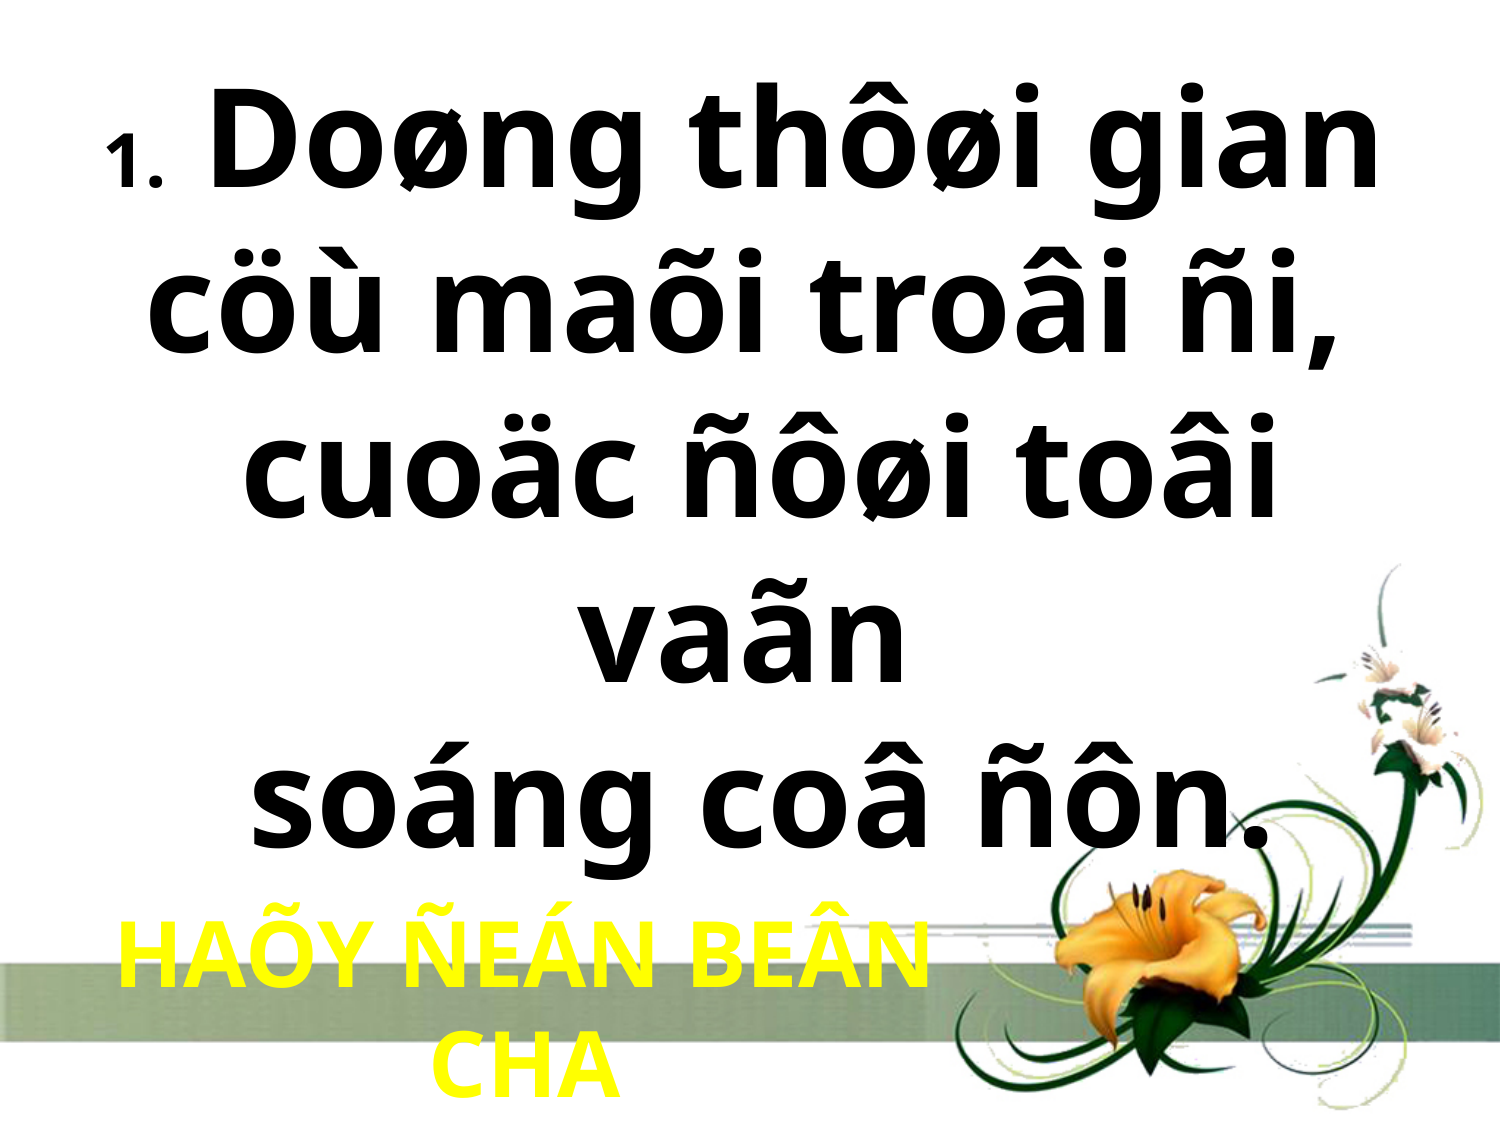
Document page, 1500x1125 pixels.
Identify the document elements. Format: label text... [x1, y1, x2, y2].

title 1. Doøng thôøi gian cöù maõi troâi ñi, cuoäc ñôøi toâi vaãn soáng coâ ñôn. [62, 62, 1463, 863]
text_box HAÕY ÑEÁN BEÂN CHA [12, 950, 1038, 1063]
picture [0, 0, 1500, 1125]
